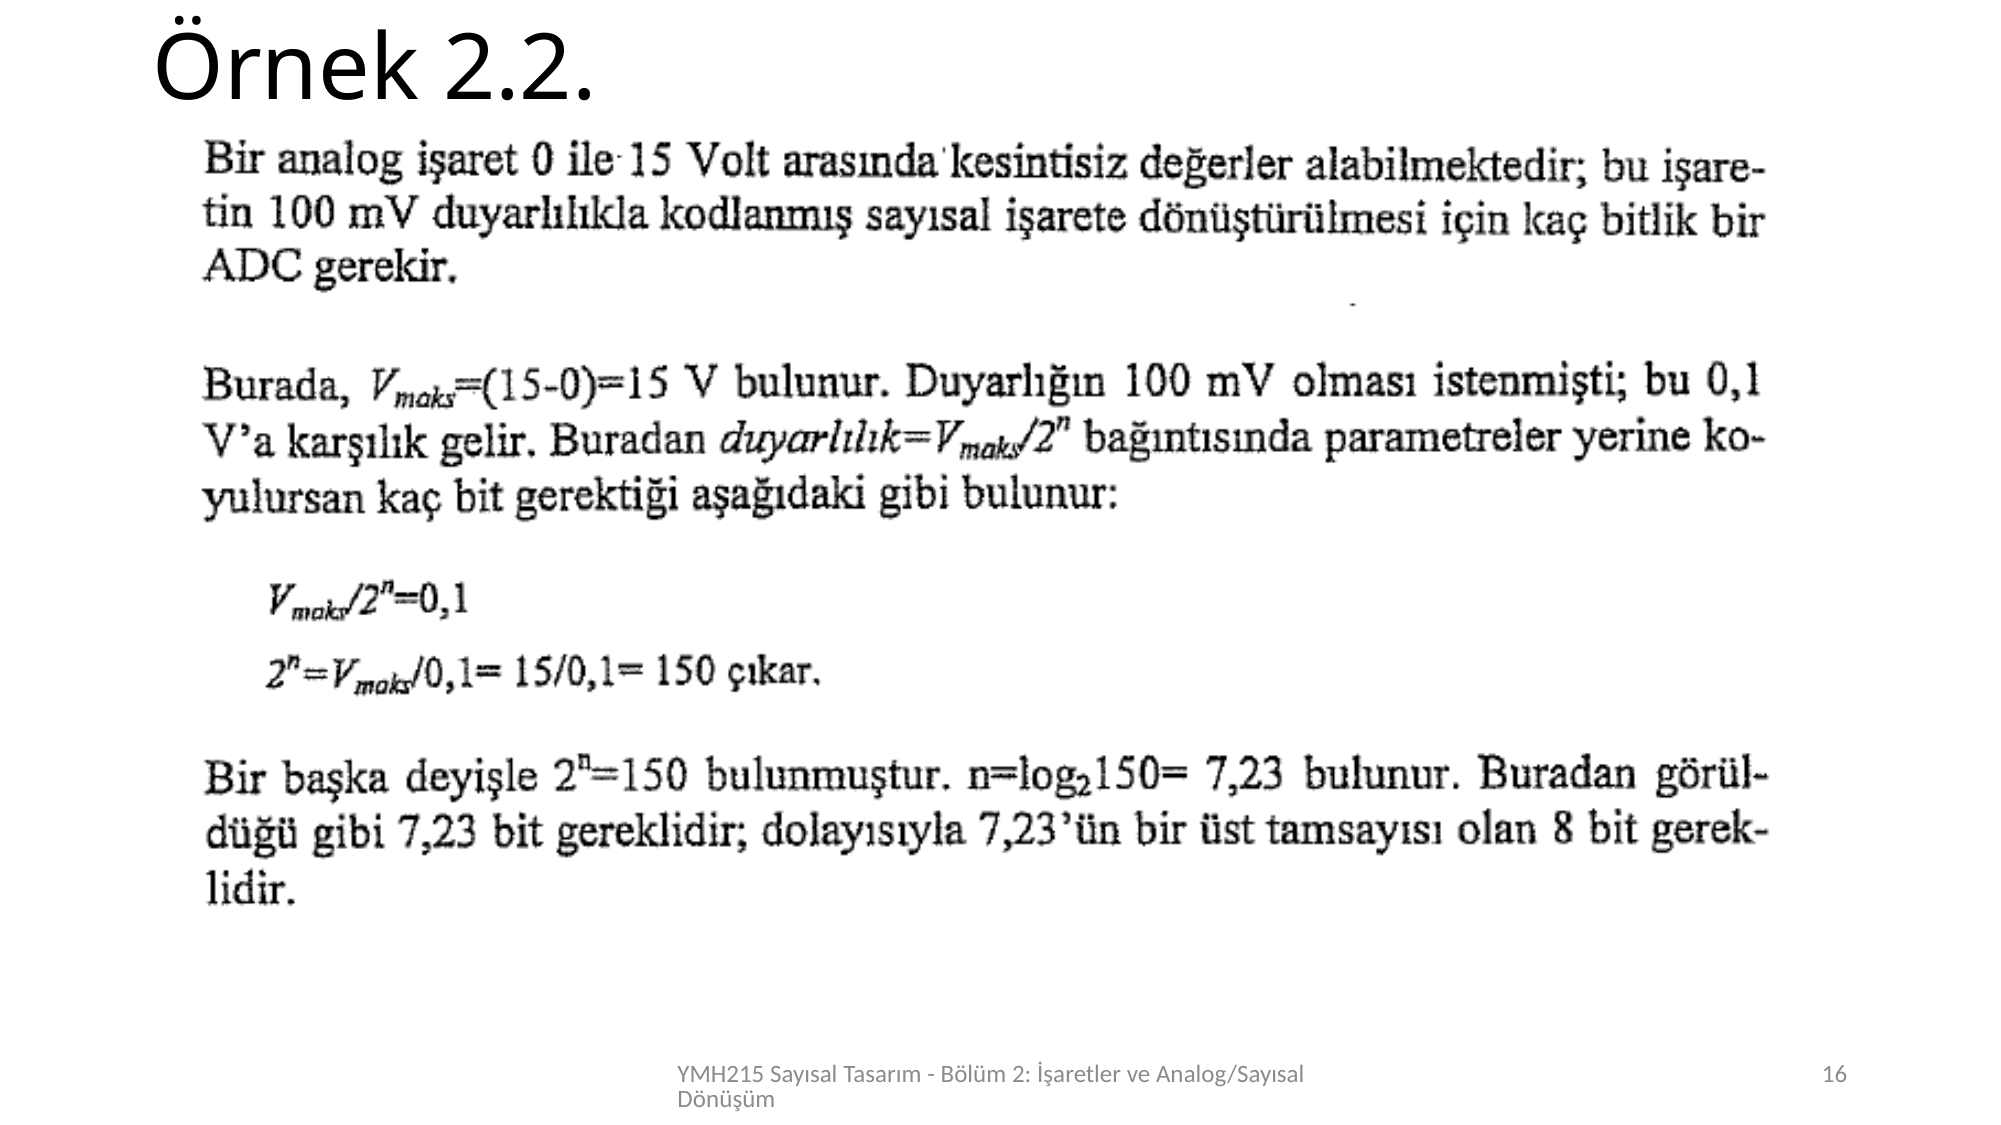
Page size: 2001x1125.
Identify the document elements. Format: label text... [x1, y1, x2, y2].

title Örnek 2.2. [137, 12, 1863, 127]
footer YMH215 Sayısal Tasarım - Bölüm 2: İşaretler ve Analog/Sayısal Dönüşüm [662, 1042, 1338, 1103]
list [165, 126, 1810, 324]
slide_number 16 [1412, 1042, 1863, 1103]
picture [165, 324, 1820, 957]
